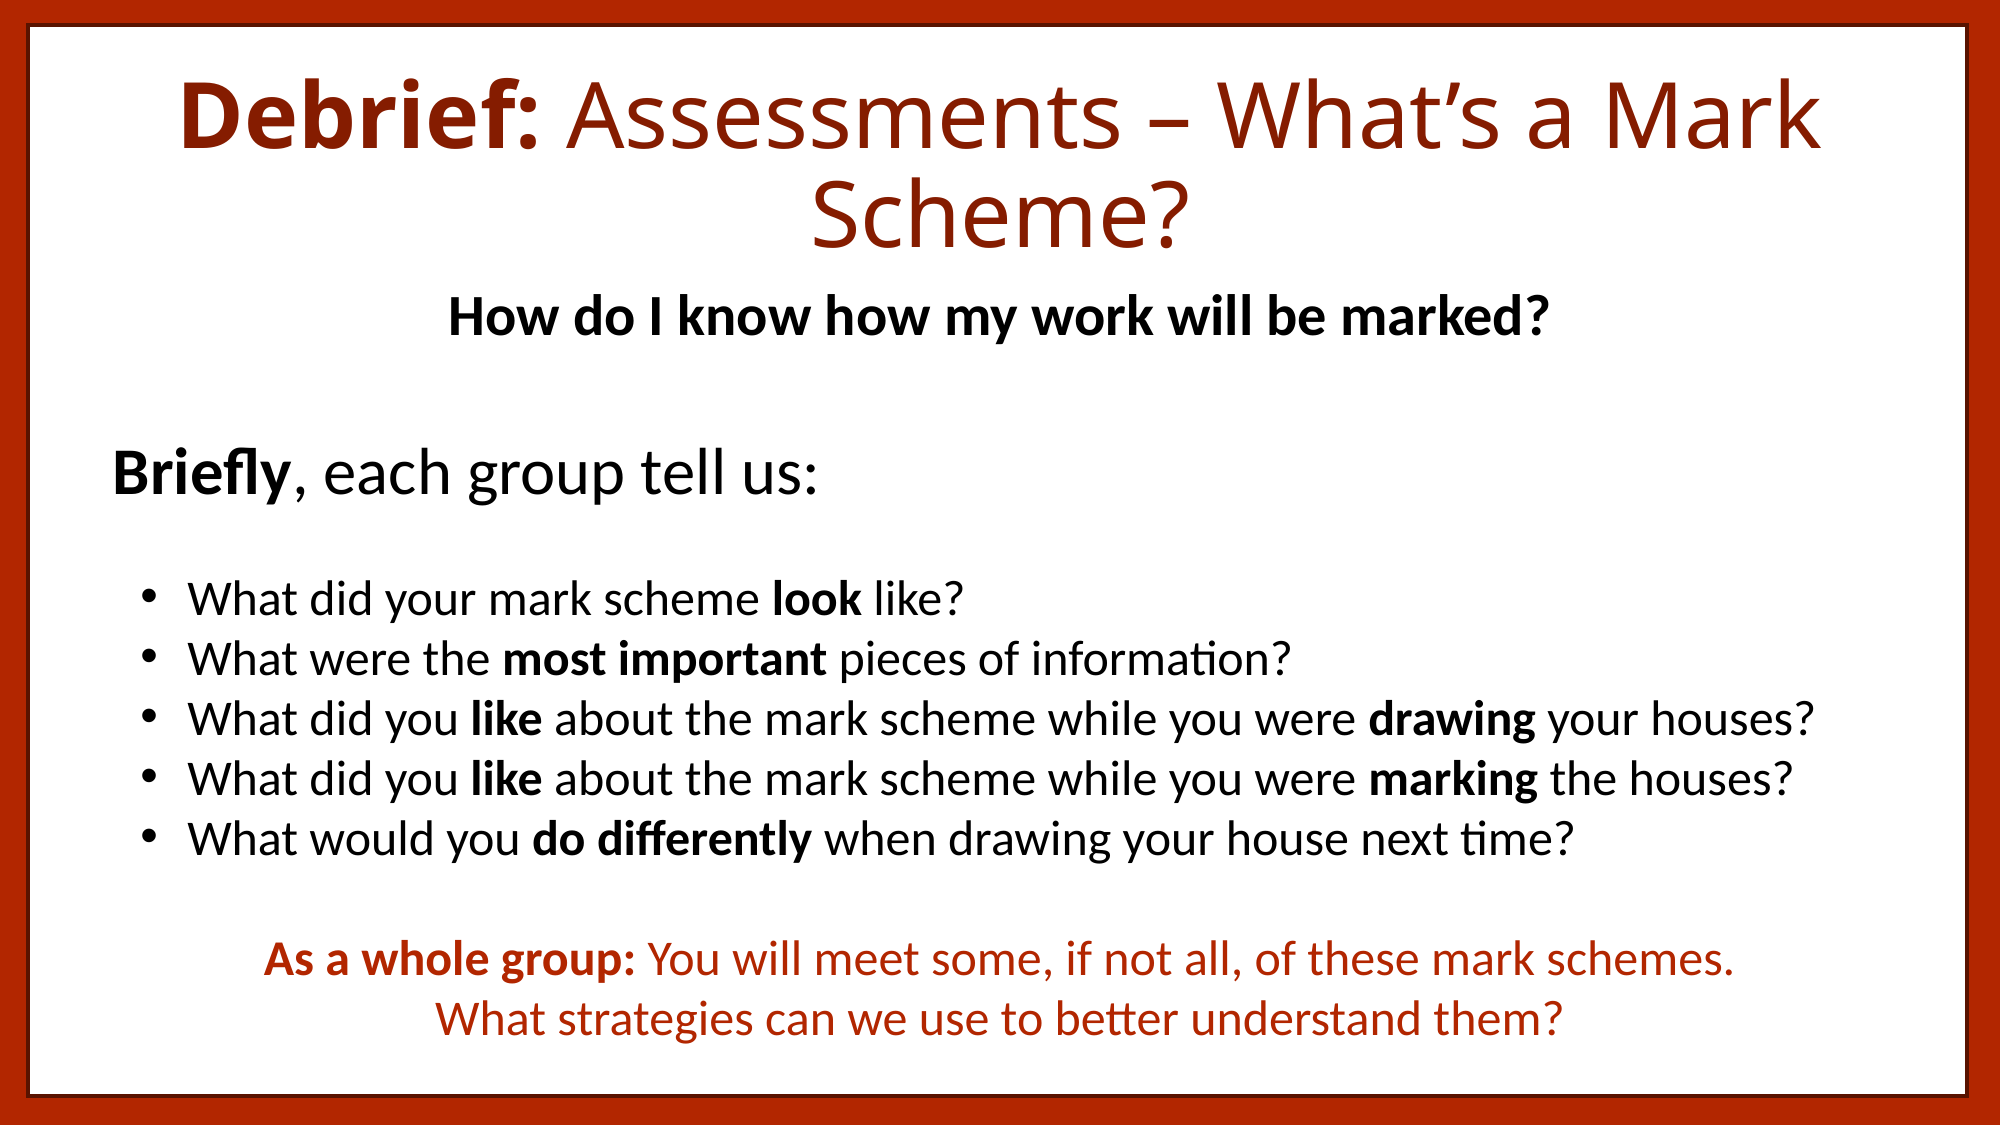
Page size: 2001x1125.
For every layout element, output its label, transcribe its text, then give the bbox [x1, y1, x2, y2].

list How do I know how my work will be marked? [137, 277, 1863, 369]
title Debrief: Assessments – What’s a Mark Scheme? [93, 59, 1907, 278]
text_box As a whole group: You will meet some, if not all, of these mark schemes. What strategies can we use to better understand them? [60, 917, 1940, 1053]
text_box Briefly, each group tell us: [98, 420, 836, 515]
text_box What did your mark scheme look like? What were the most important pieces of information? What did you like about the mark scheme while you were drawing your houses? What did you like about the mark scheme while you were marking the houses? What would you do differently when drawing your house next time? [125, 558, 1832, 873]
